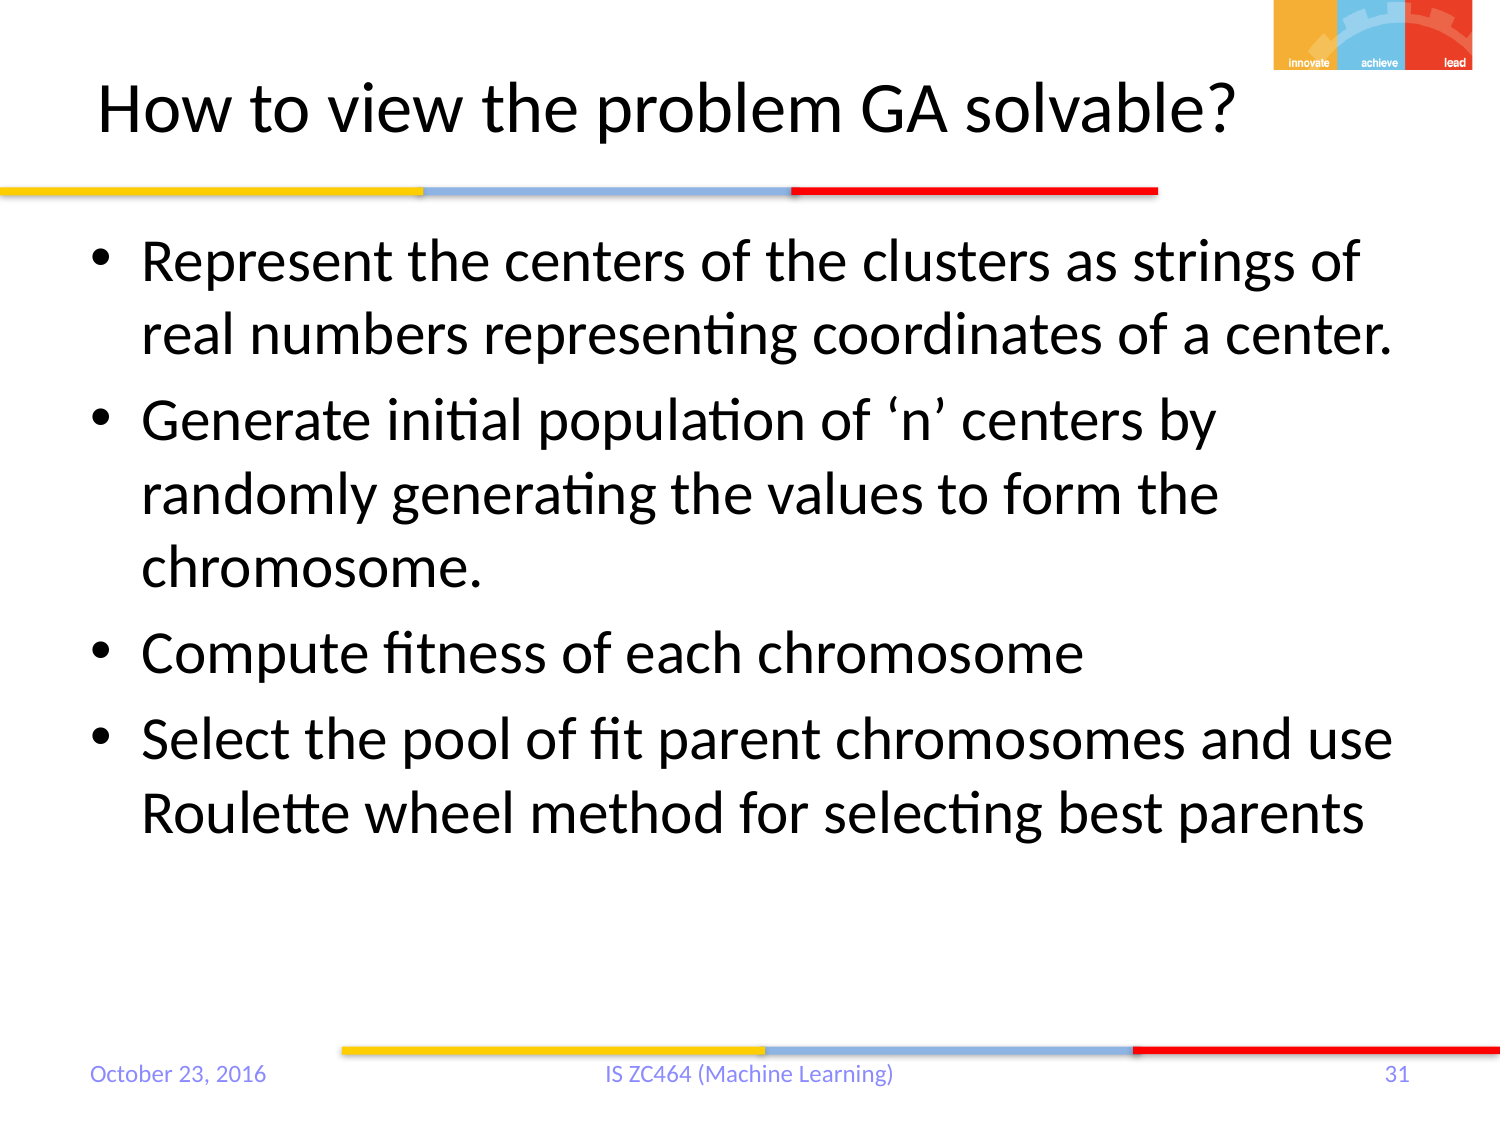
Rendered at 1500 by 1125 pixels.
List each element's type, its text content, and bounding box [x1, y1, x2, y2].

footer IS ZC464 (Machine Learning) [512, 1042, 988, 1103]
picture [1273, 0, 1473, 70]
list Represent the centers of the clusters as strings of real numbers representing coordinates of a center. Generate initial population of ‘n’ centers by randomly generating the values to form the chromosome. Compute fitness of each chromosome Select the pool of fit parent chromosomes and use Roulette wheel method for selecting best parents [75, 212, 1425, 1005]
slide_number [75, 1042, 425, 1103]
slide_number 31 [1074, 1042, 1425, 1103]
title How to view the problem GA solvable? [75, 45, 1263, 163]
